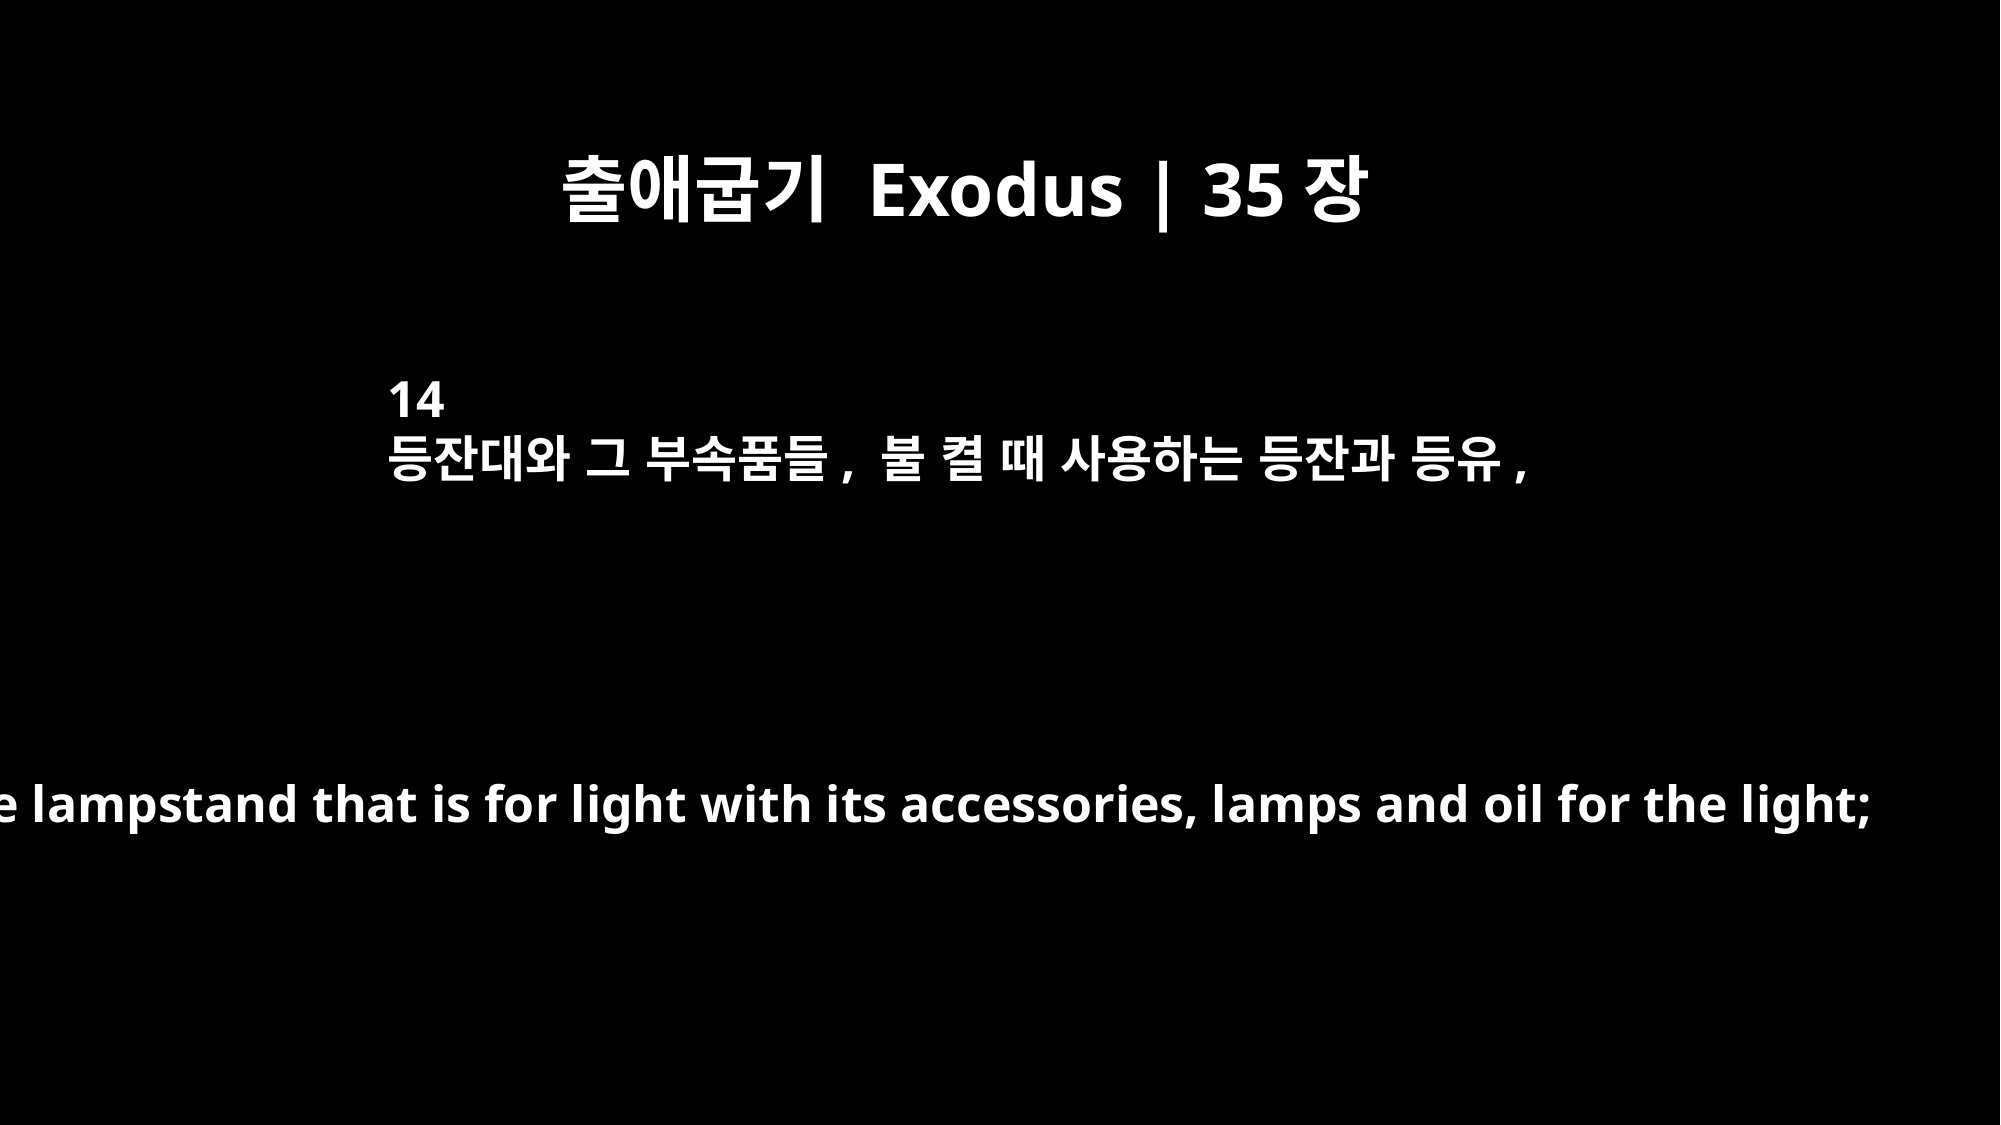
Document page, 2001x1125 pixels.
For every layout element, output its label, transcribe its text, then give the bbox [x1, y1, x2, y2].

text_box 14 등잔대와 그 부속품들, 불 켤 때 사용하는 등잔과 등유, [372, 359, 1545, 495]
text_box 출애굽기 Exodus | 35장 [545, 136, 1387, 239]
text_box the lampstand that is for light with its accessories, lamps and oil for the light; [0, 764, 1888, 840]
